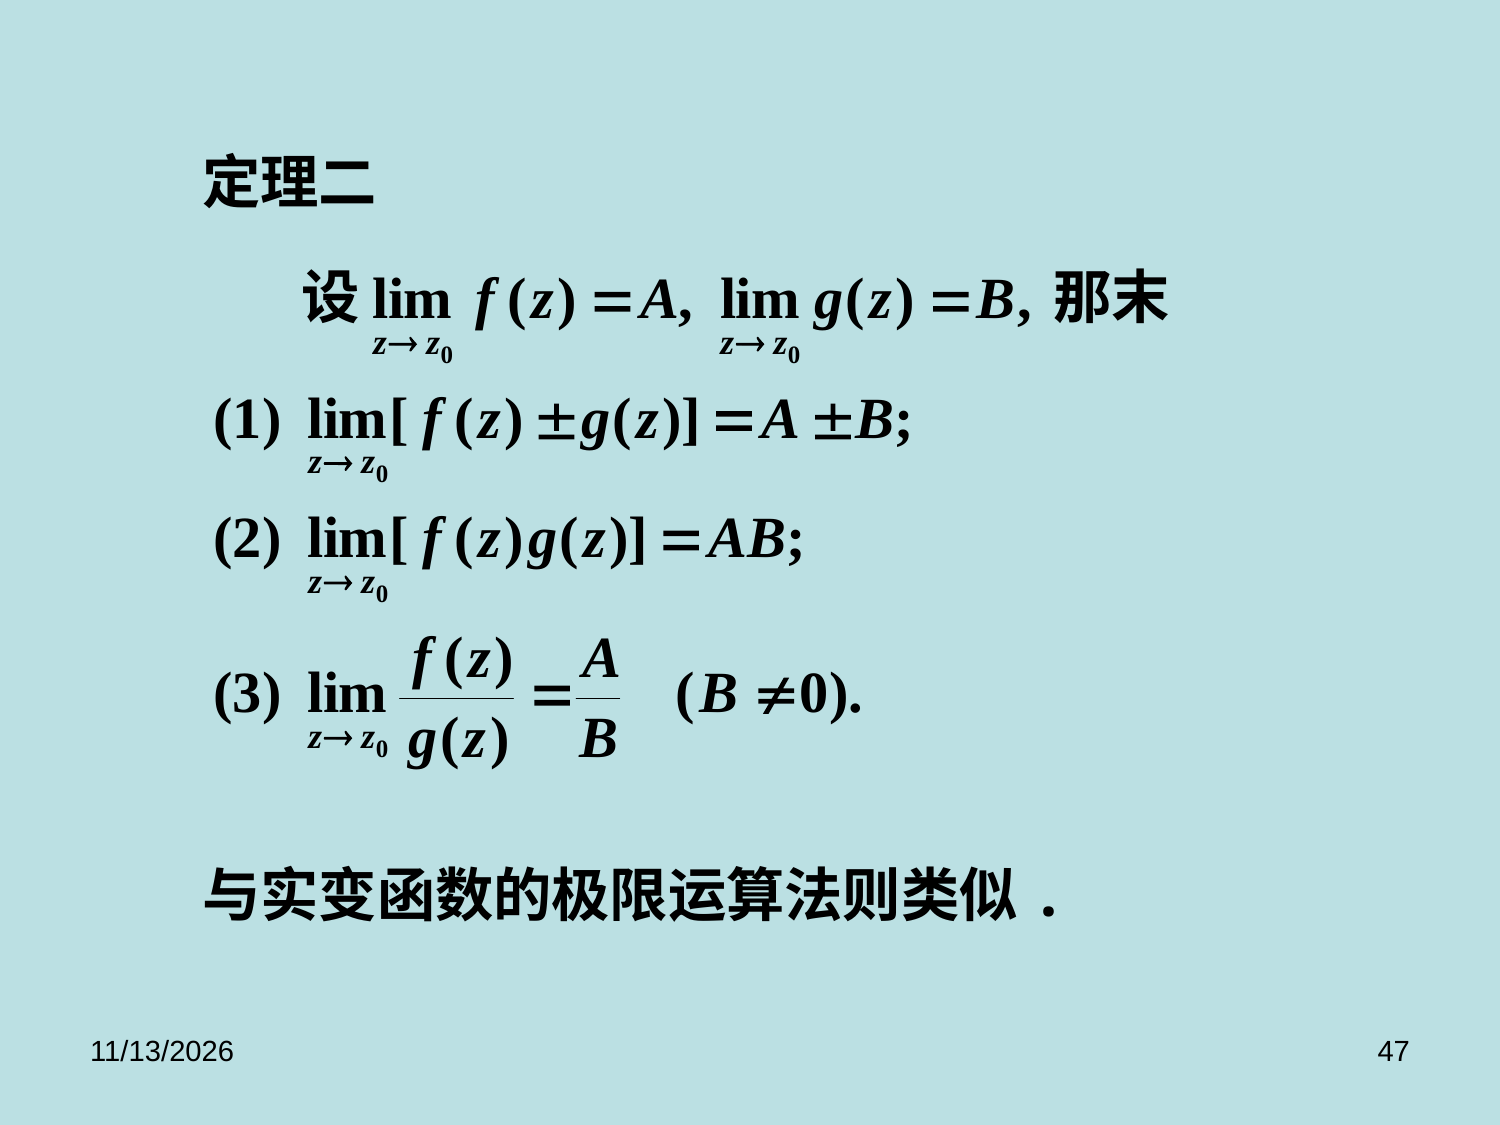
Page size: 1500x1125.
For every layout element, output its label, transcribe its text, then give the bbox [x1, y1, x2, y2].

slide_number 47 [1074, 1024, 1425, 1103]
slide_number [75, 1024, 425, 1103]
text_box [212, 266, 1217, 775]
text_box 与实变函数的极限运算法则类似. [187, 849, 1163, 936]
text_box 定理二 [187, 137, 488, 223]
